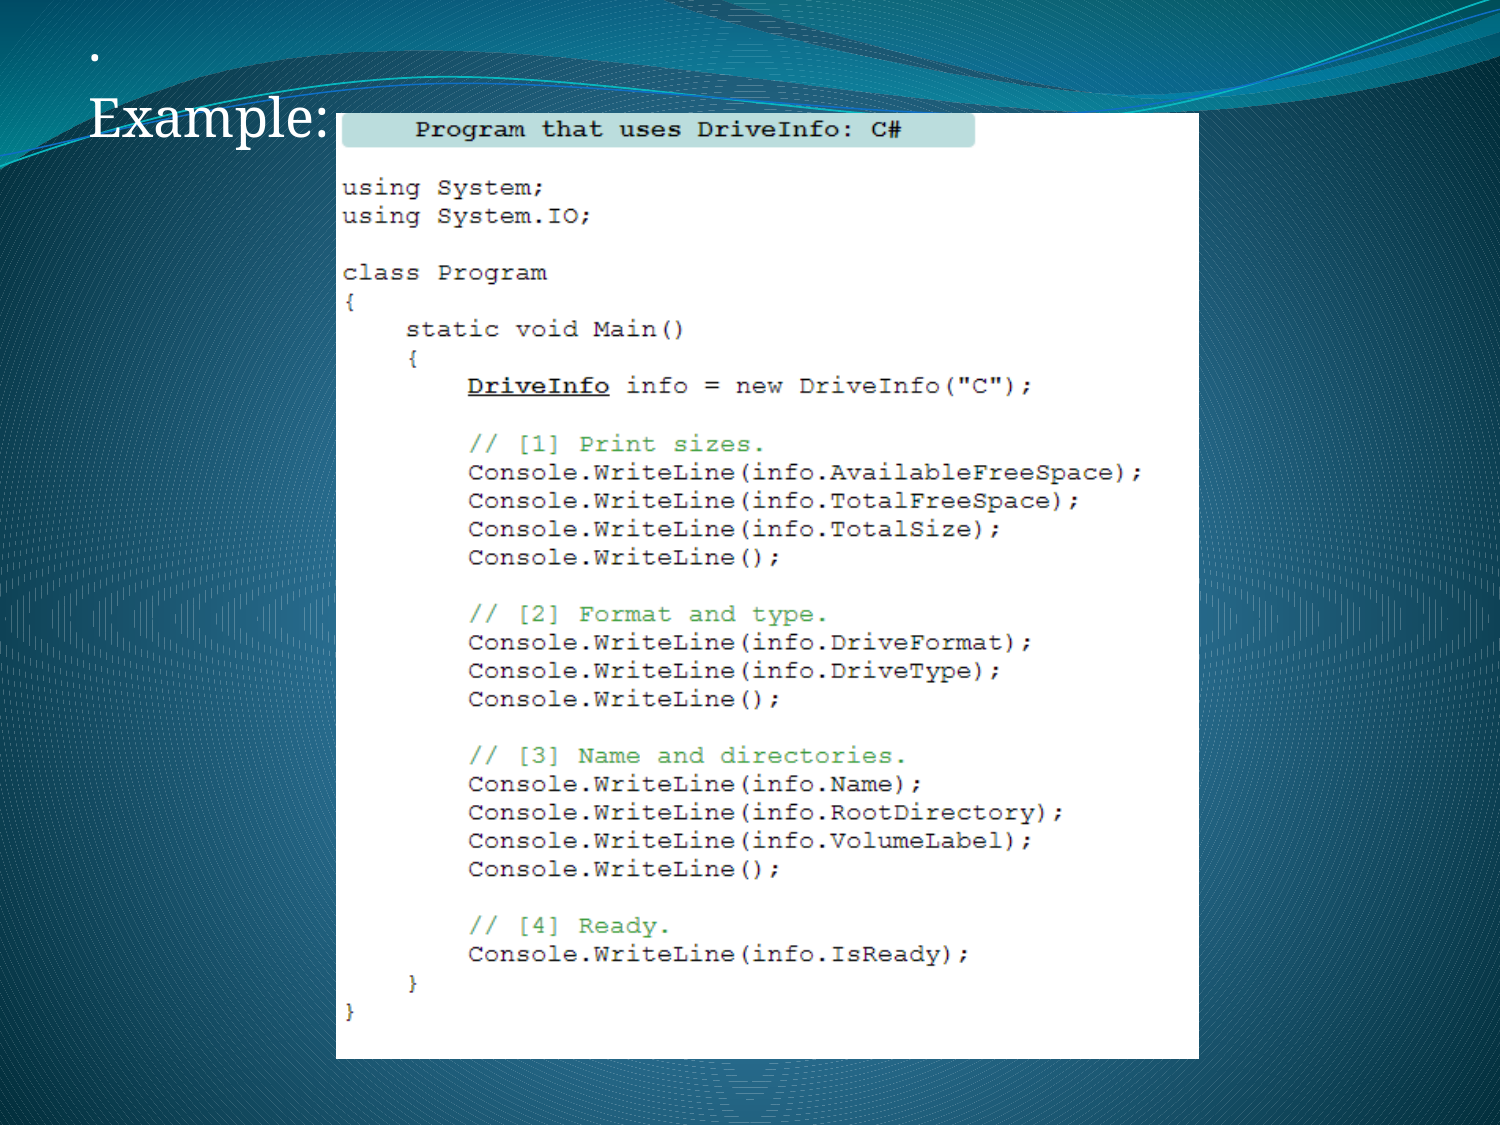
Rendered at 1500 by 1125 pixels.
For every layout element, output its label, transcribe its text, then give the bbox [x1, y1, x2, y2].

subtitle . Example: [88, 0, 1408, 891]
picture [336, 113, 1199, 1059]
